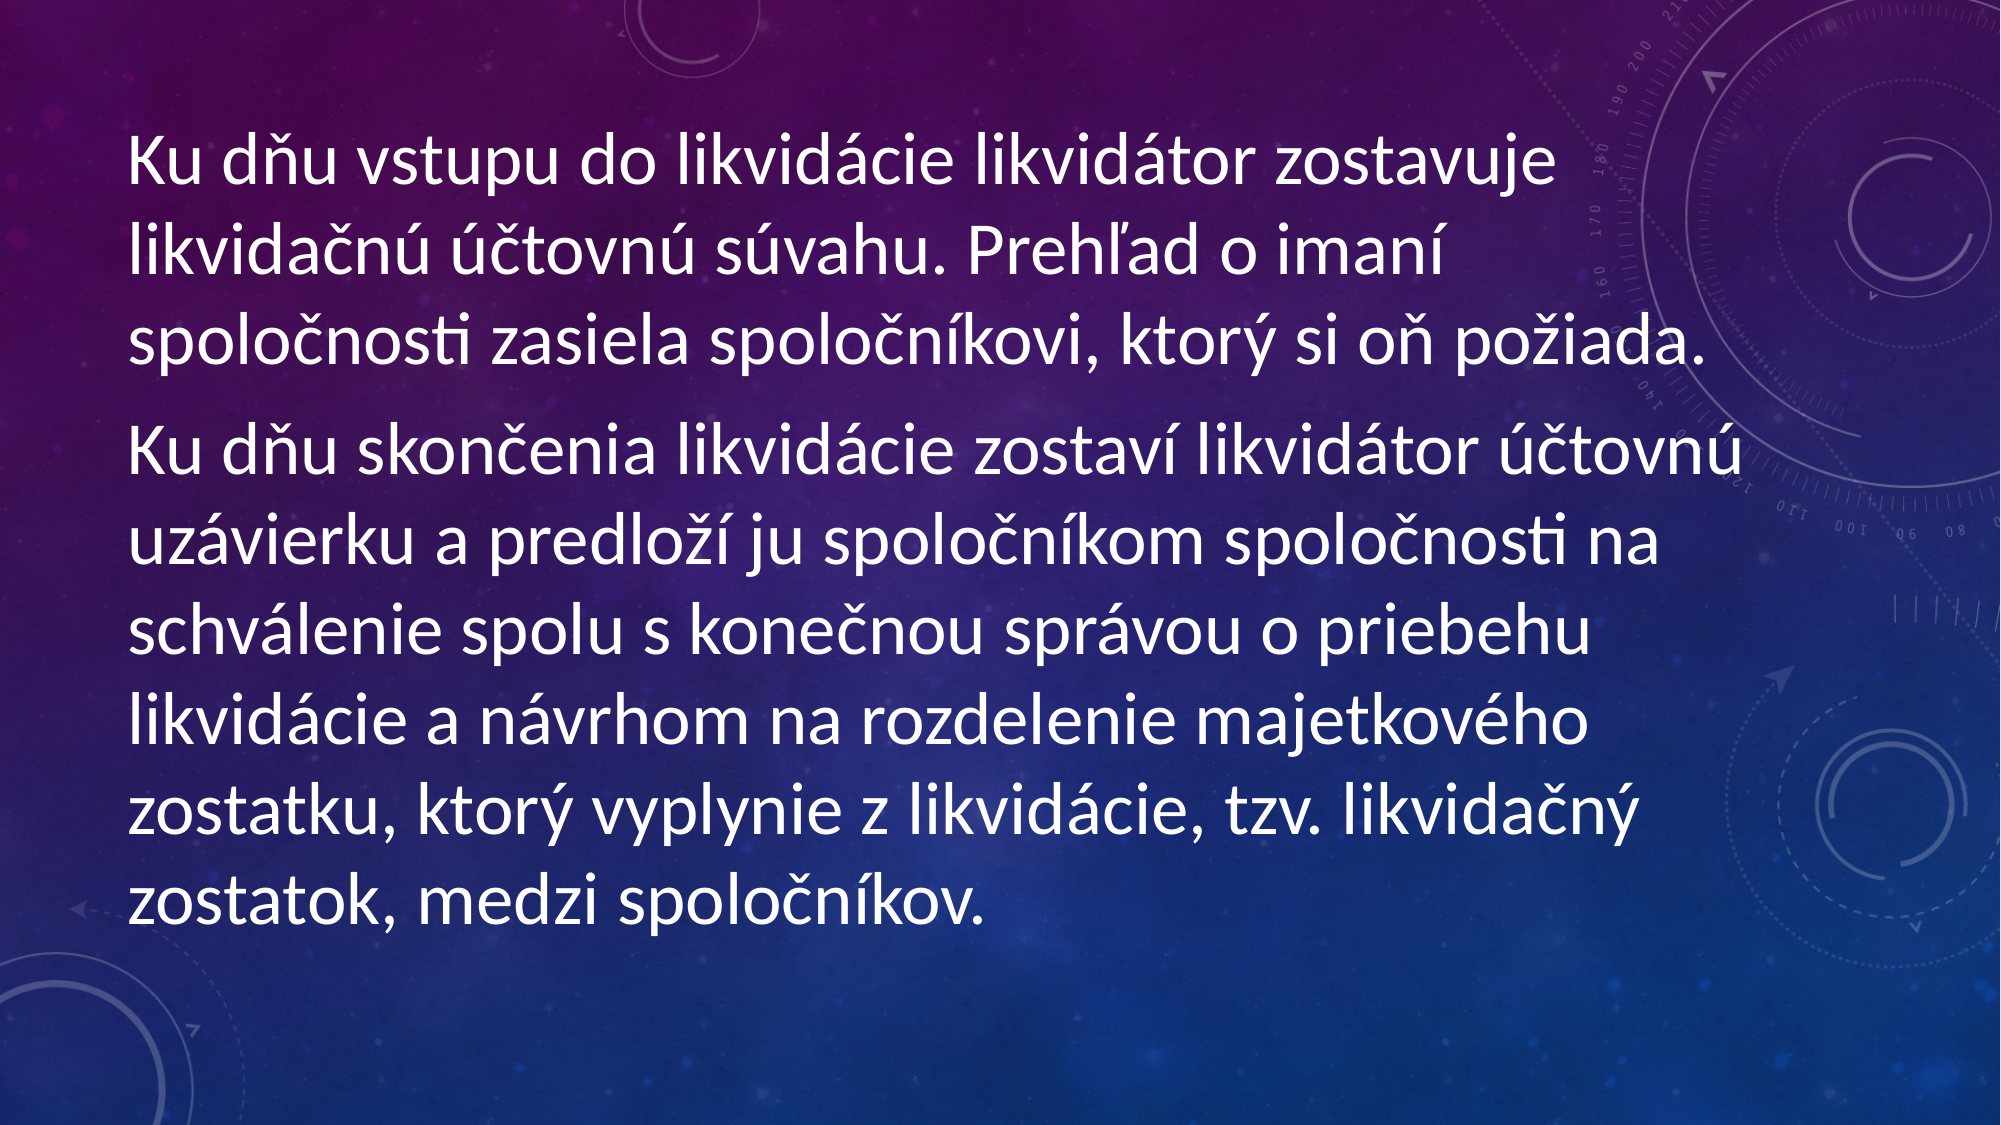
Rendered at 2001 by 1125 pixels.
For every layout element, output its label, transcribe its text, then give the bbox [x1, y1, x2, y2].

picture [0, 0, 2001, 1125]
list Ku dňu vstupu do likvidácie likvidátor zostavuje likvidačnú účtovnú súvahu. Prehľad o imaní spoločnosti zasiela spoločníkovi, ktorý si oň požiada. Ku dňu skončenia likvidácie zostaví likvidátor účtovnú uzávierku a predloží ju spoločníkom spoločnosti na schválenie spolu s konečnou správou o priebehu likvidácie a návrhom na rozdelenie majetkového zostatku, ktorý vyplynie z likvidácie, tzv. likvidačný zostatok, medzi spoločníkov. [112, 22, 1775, 1125]
